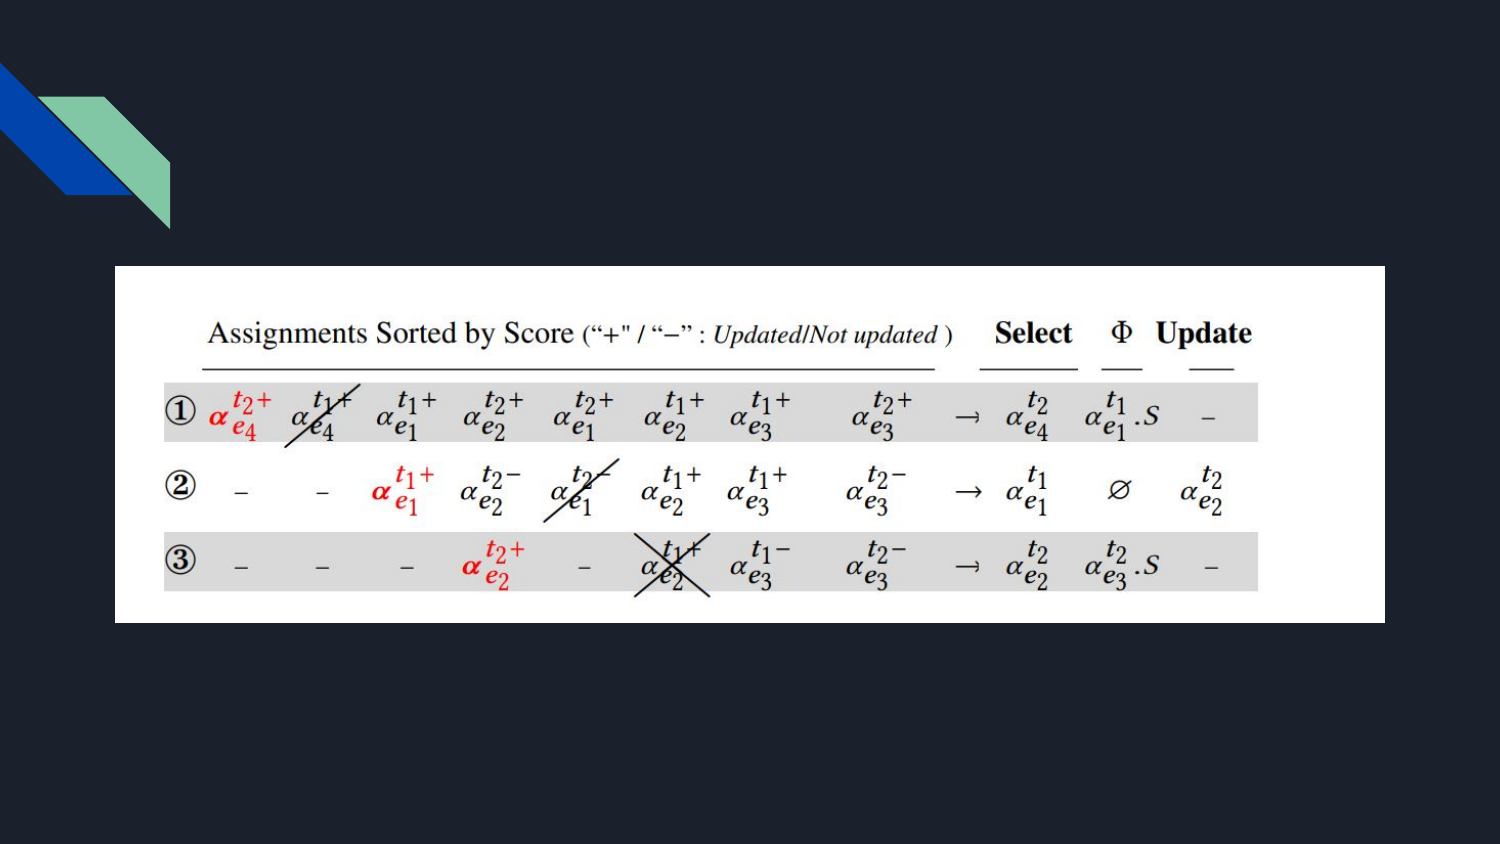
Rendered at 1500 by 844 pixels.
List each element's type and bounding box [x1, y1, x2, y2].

picture [115, 265, 1385, 624]
